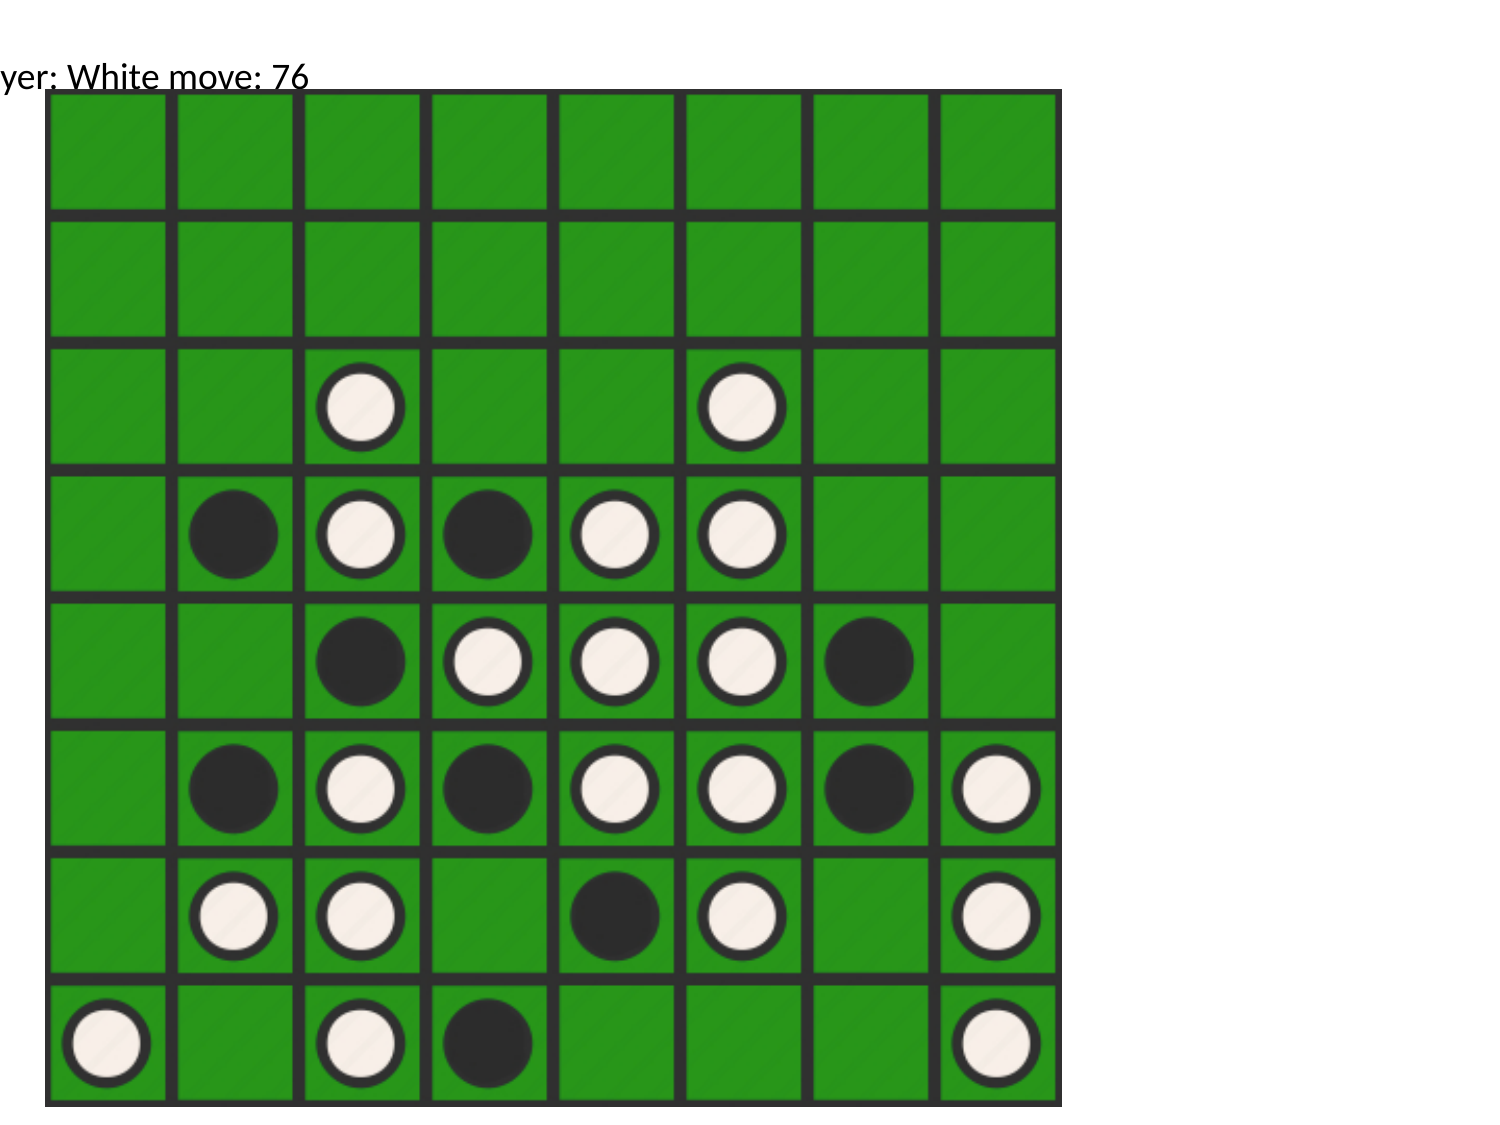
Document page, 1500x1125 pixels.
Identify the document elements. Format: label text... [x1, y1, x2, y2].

picture [44, 89, 1062, 1107]
text_box turn: 24 player: White move: 76 [0, 44, 325, 105]
